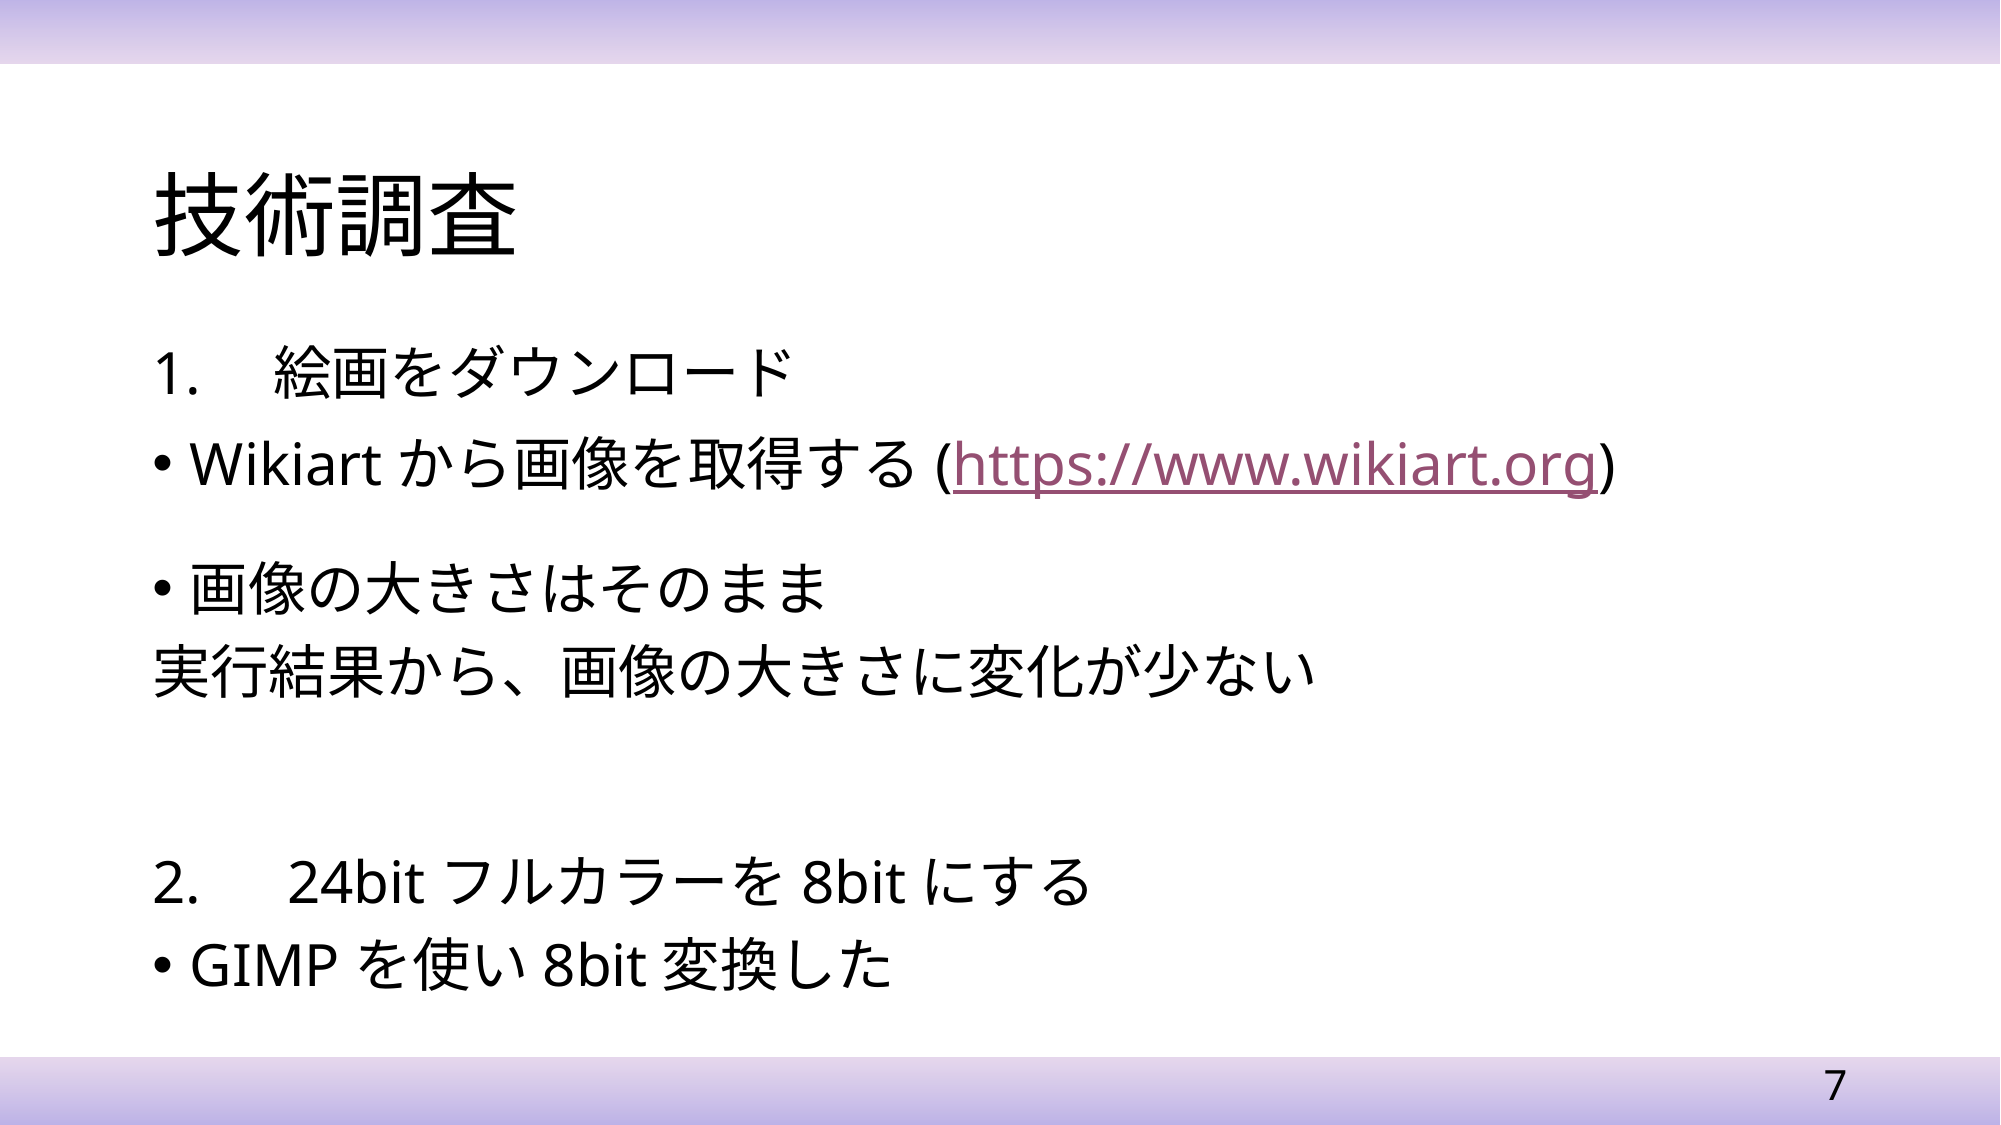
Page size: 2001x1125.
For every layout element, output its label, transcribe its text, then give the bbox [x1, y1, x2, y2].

slide_number 7 [1412, 1057, 1863, 1118]
list 1. 絵画をダウンロード Wikiartから画像を取得する(https://www.wikiart.org) 画像の大きさはそのまま 実行結果から、画像の大きさに変化が少ない 2. 24bitフルカラーを8bitにする GIMPを使い8bit変換した [137, 328, 1863, 1043]
title 技術調査 [137, 111, 1863, 328]
